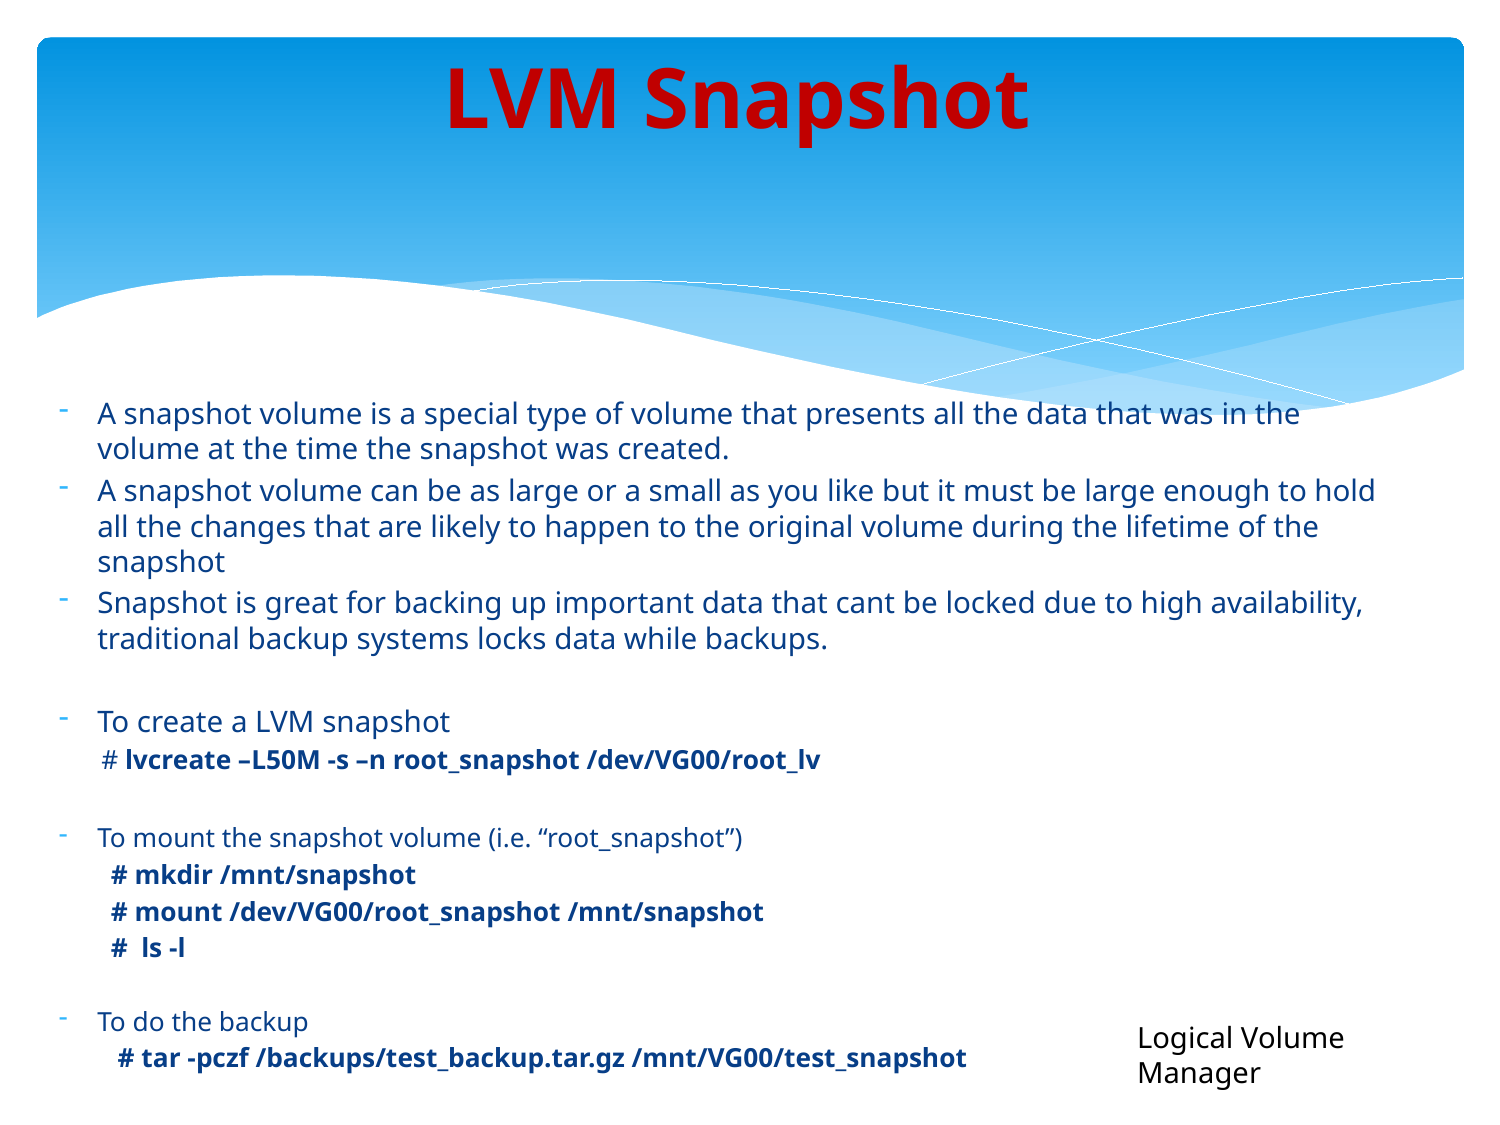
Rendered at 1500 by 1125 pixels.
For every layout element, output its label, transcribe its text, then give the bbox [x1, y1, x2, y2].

title LVM Snapshot [99, 37, 1375, 225]
text_box Logical Volume Manager [1122, 1012, 1478, 1073]
list A snapshot volume is a special type of volume that presents all the data that was in the volume at the time the snapshot was created. A snapshot volume can be as large or a small as you like but it must be large enough to hold all the changes that are likely to happen to the original volume during the lifetime of the snapshot Snapshot is great for backing up important data that cant be locked due to high availability, traditional backup systems locks data while backups. To create a LVM snapshot # lvcreate –L50M -s –n root_snapshot /dev/VG00/root_lv To mount the snapshot volume (i.e. “root_snapshot”) # mkdir /mnt/snapshot # mount /dev/VG00/root_snapshot /mnt/snapshot # ls -l To do the backup # tar -pczf /backups/test_backup.tar.gz /mnt/VG00/test_snapshot [43, 387, 1394, 1088]
